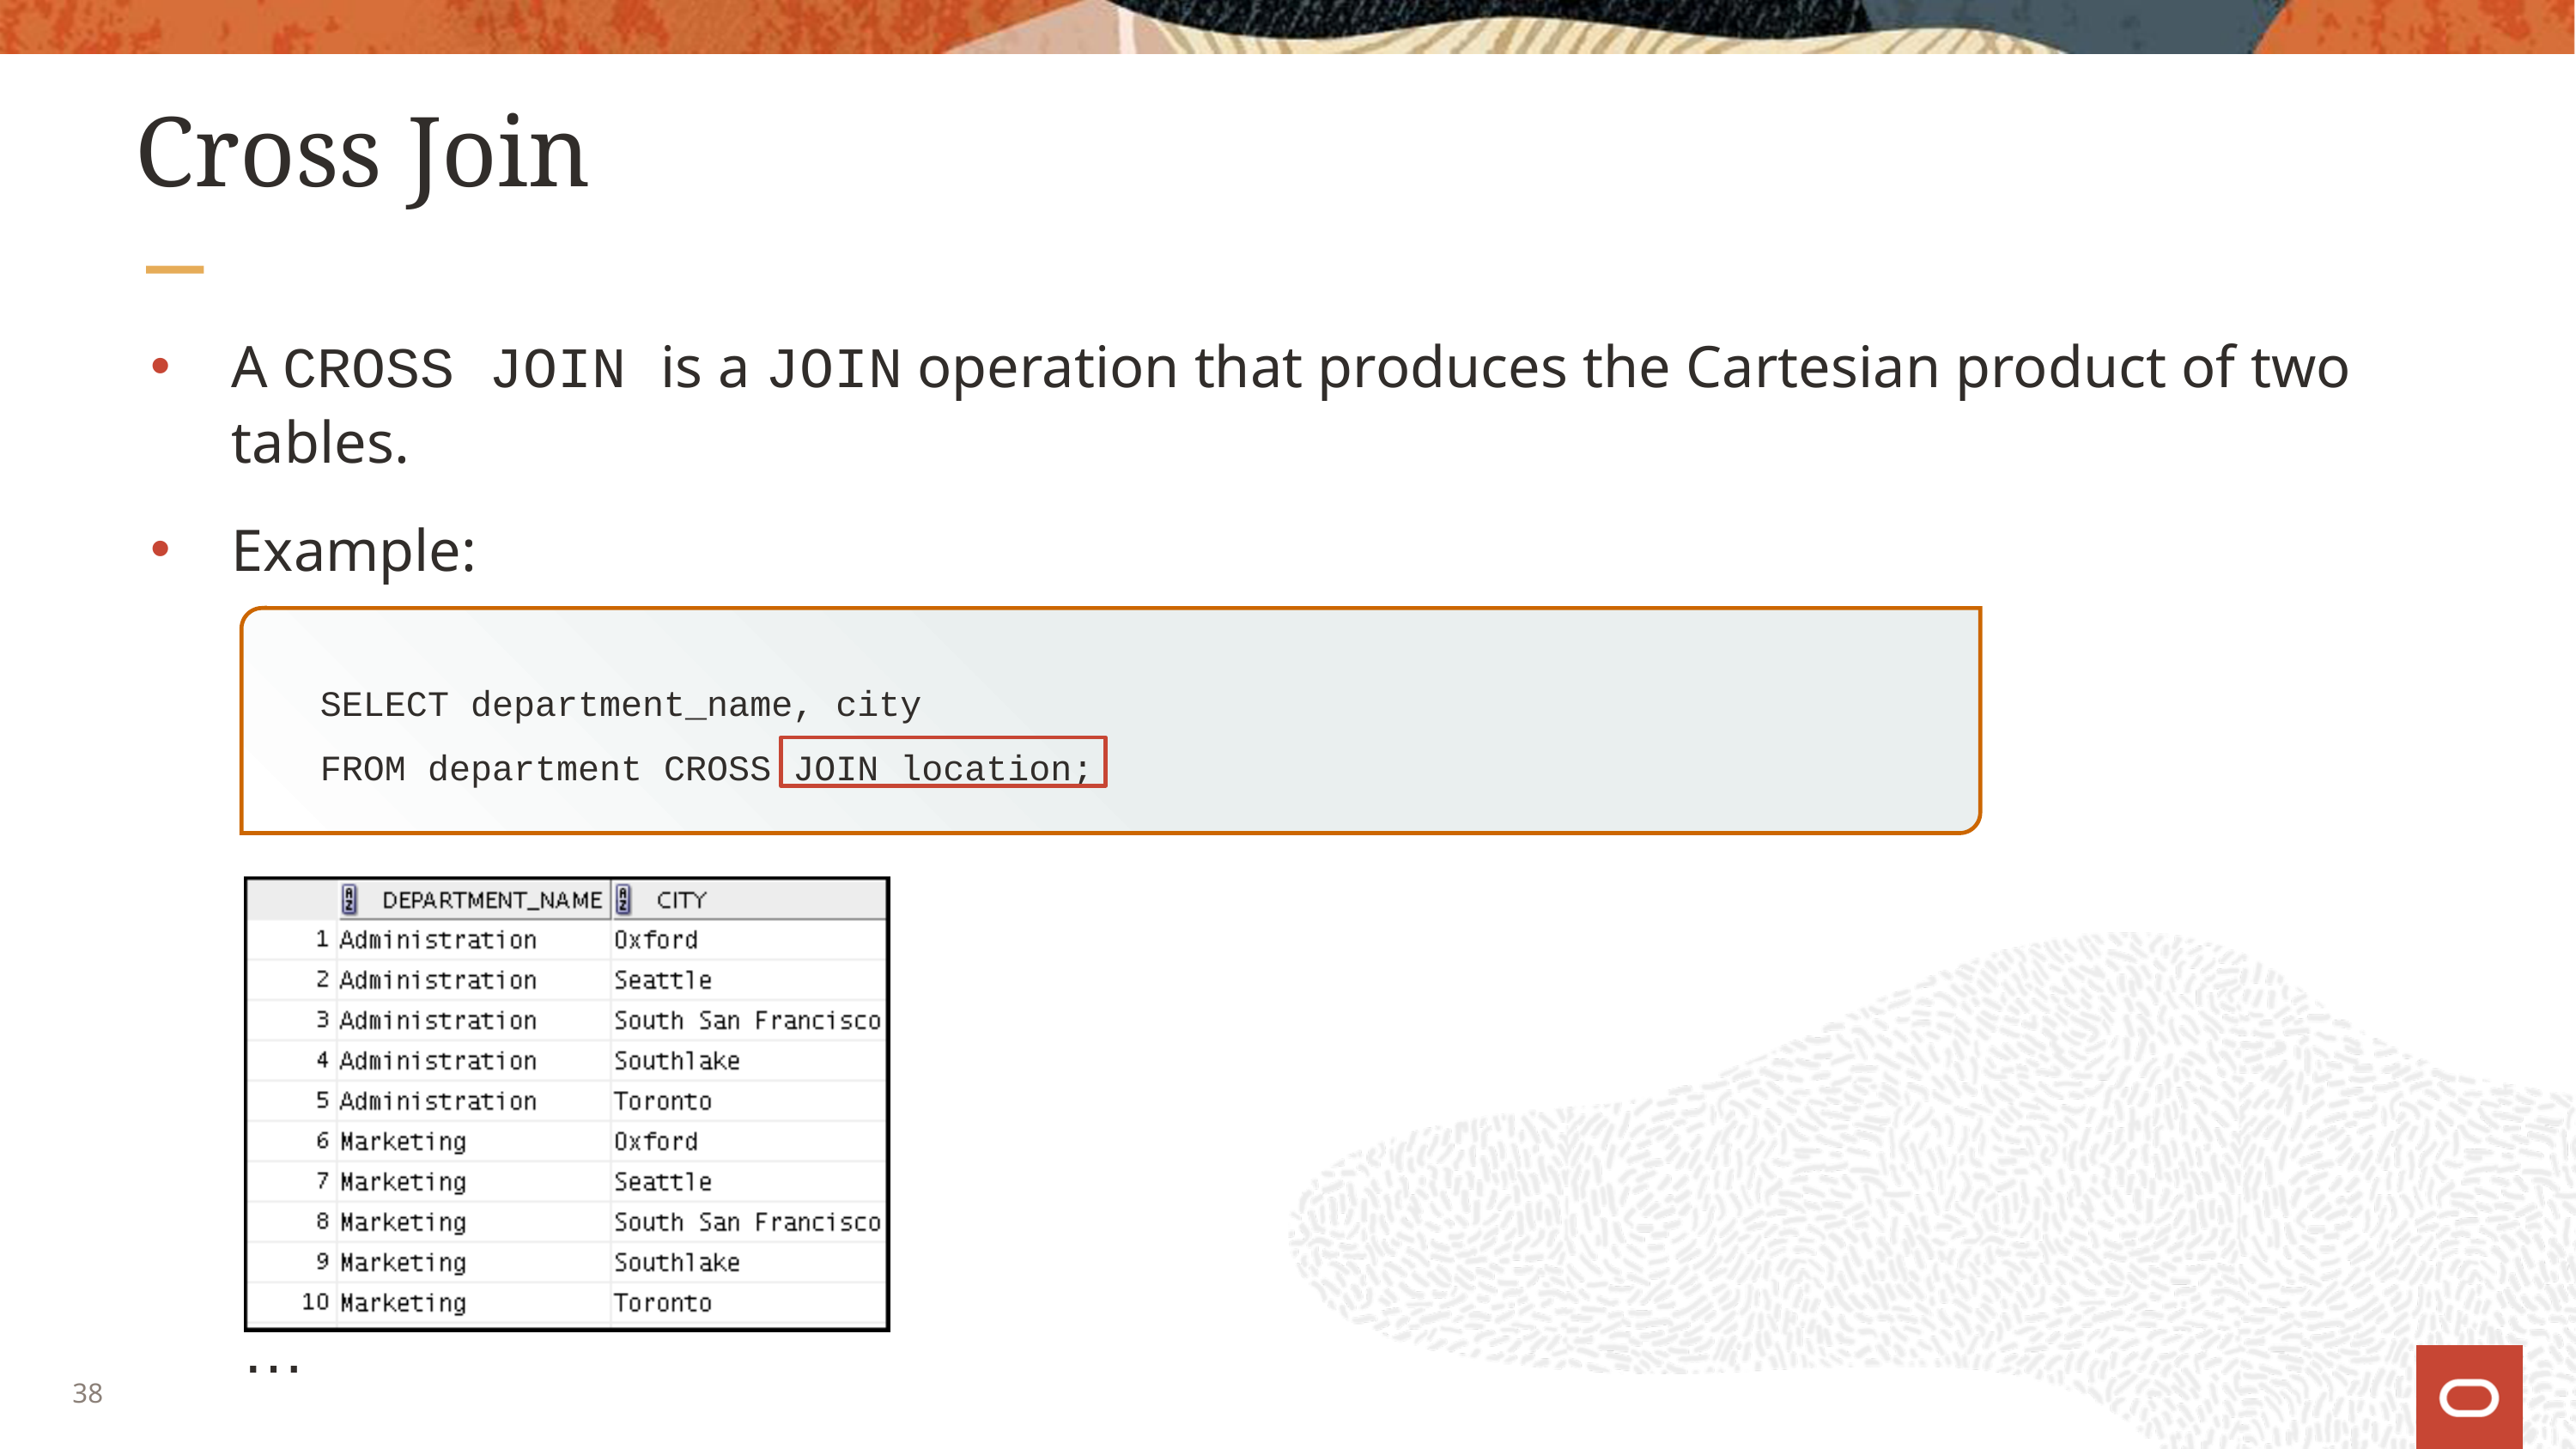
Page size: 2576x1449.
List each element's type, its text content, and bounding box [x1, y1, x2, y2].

list A CROSS JOIN is a JOIN operation that produces the Cartesian product of two tables. Example: [131, 319, 2445, 584]
picture [0, 0, 2576, 54]
picture [2416, 1345, 2523, 1449]
title Cross Join [131, 86, 2445, 252]
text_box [238, 608, 1981, 1390]
